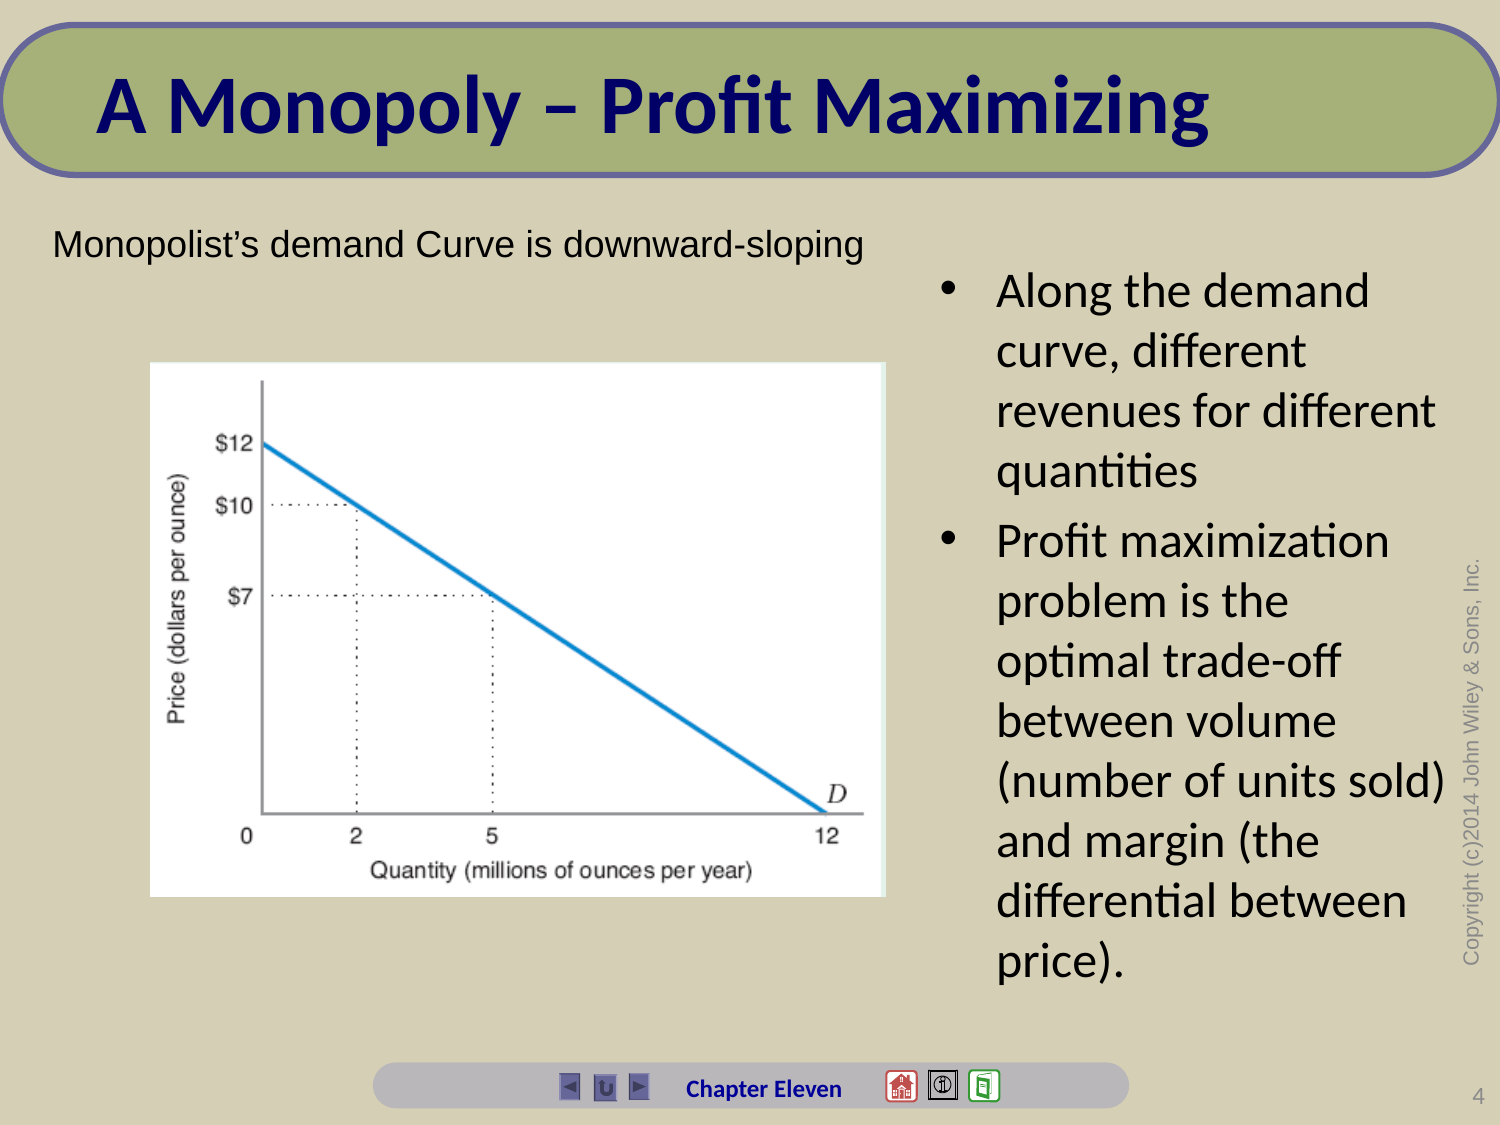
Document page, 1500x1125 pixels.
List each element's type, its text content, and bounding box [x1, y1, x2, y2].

picture [149, 362, 887, 898]
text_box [885, 1069, 919, 1103]
text_box Along the demand curve, different revenues for different quantities Profit maximization problem is the optimal trade-off between volume (number of units sold) and margin (the differential between price). [924, 249, 1463, 988]
slide_number 4 [1149, 1065, 1500, 1125]
text_box [372, 1062, 1130, 1109]
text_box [967, 1068, 1001, 1103]
picture [628, 1072, 652, 1102]
picture [928, 1069, 958, 1101]
picture [592, 1073, 618, 1103]
footer Copyright (c)2014 John Wiley & Sons, Inc. [1440, 525, 1500, 1000]
text_box Monopolist’s demand Curve is downward-sloping [37, 212, 988, 273]
picture [557, 1072, 581, 1101]
text_box A Monopoly – Profit Maximizing [0, 24, 1500, 175]
text_box Chapter Eleven [671, 1064, 858, 1110]
